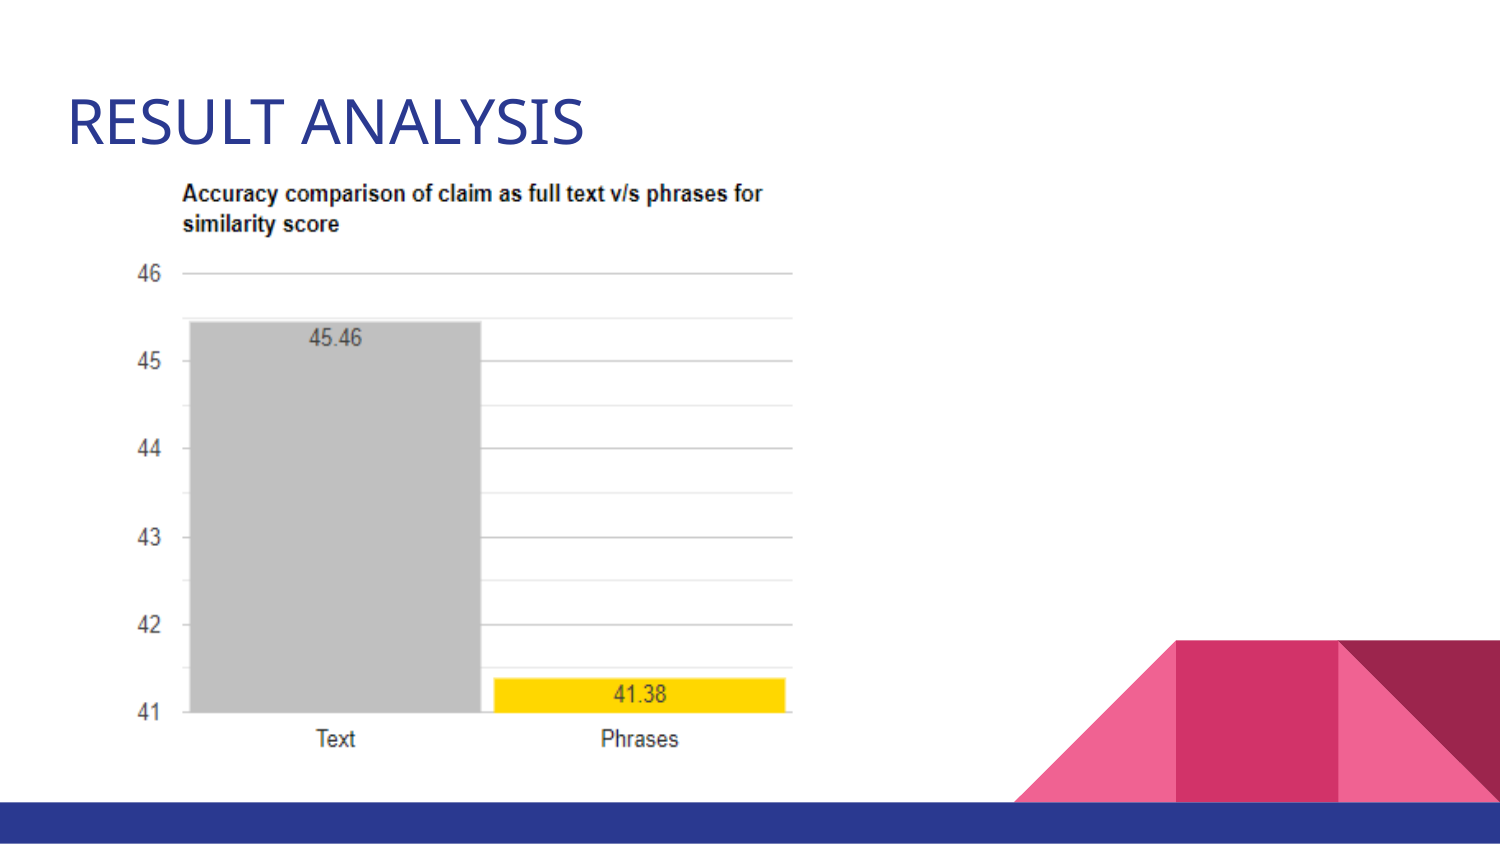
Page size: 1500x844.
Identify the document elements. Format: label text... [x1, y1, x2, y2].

picture [60, 168, 868, 783]
title RESULT ANALYSIS [51, 67, 1449, 167]
